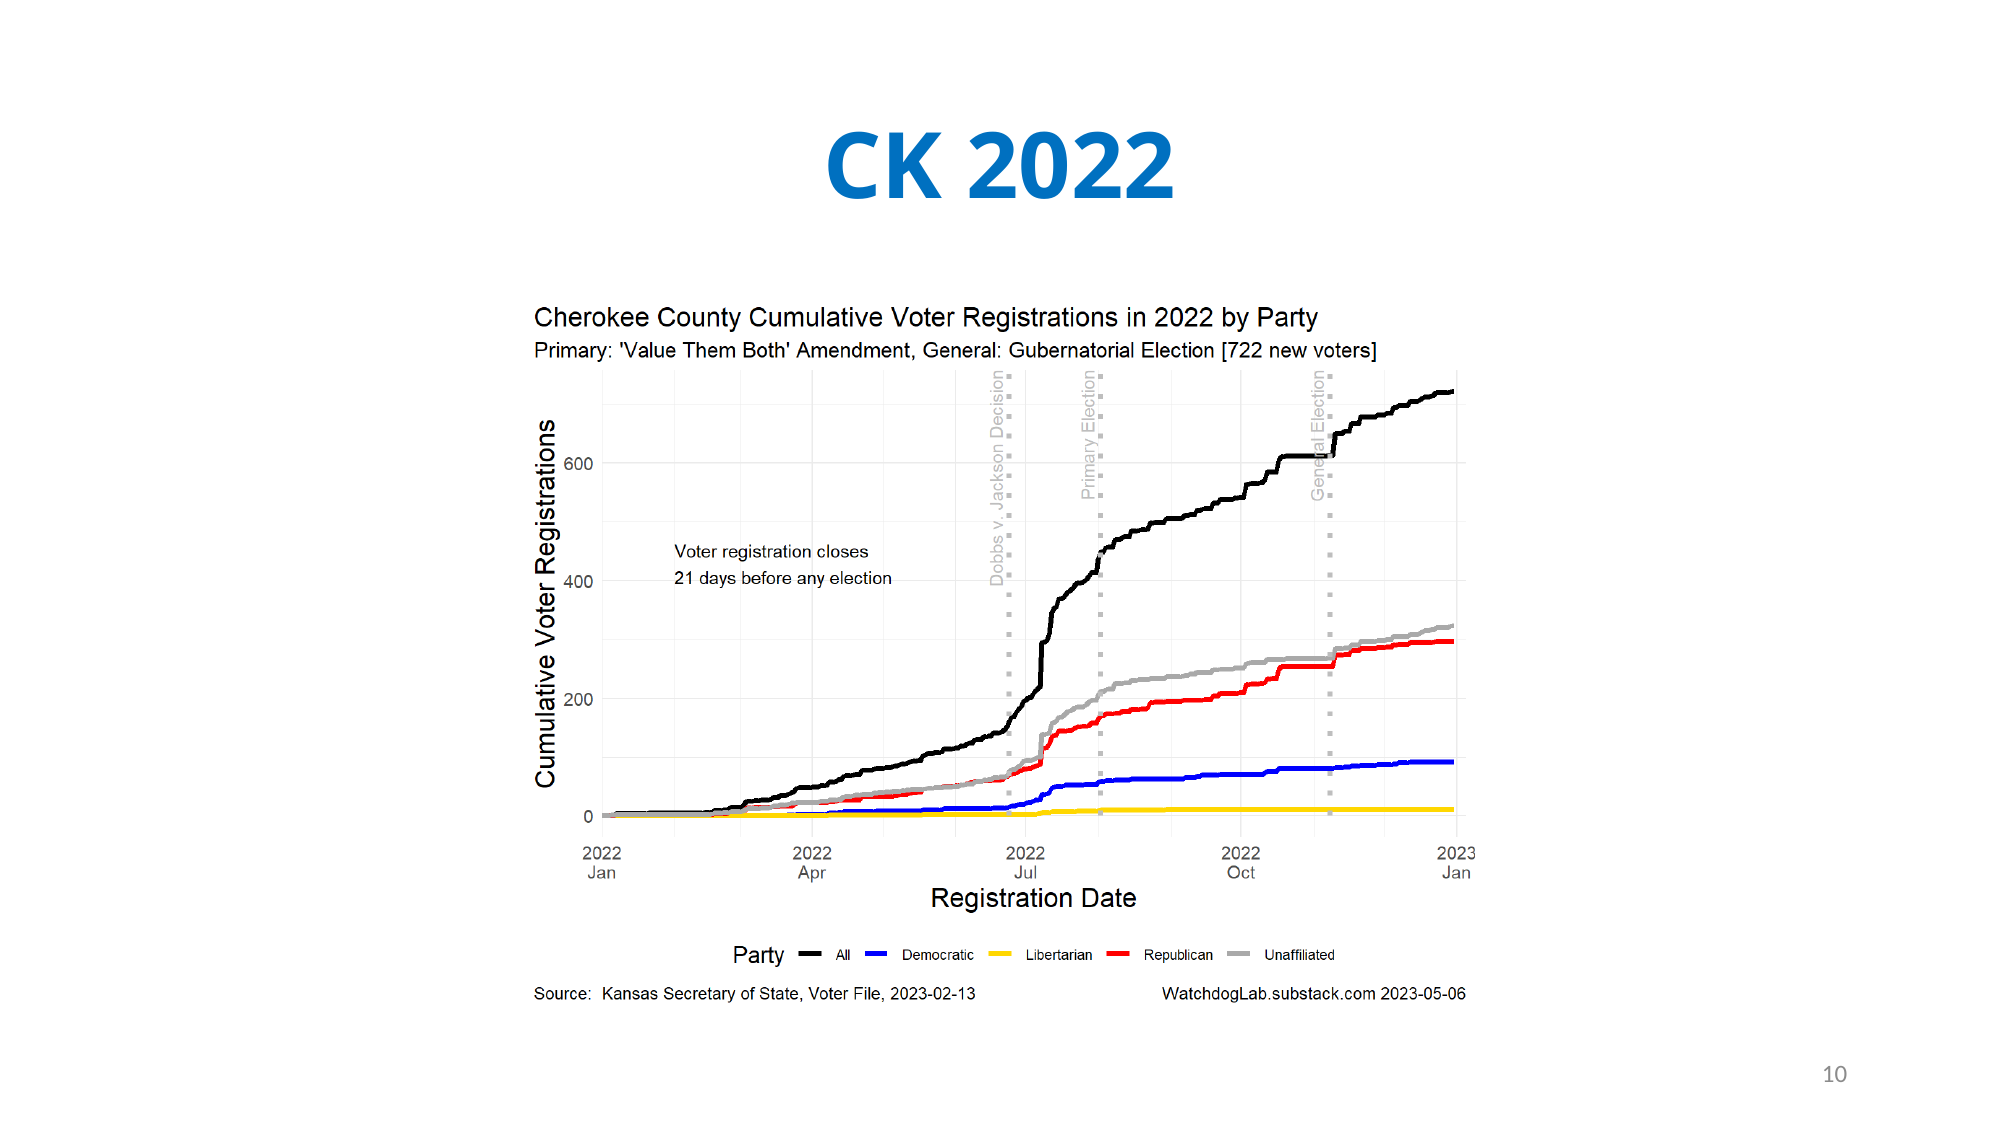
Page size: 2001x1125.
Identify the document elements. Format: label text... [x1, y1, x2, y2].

title CK 2022 [137, 59, 1863, 278]
picture [524, 297, 1475, 1011]
slide_number ‹#› [1412, 1042, 1863, 1103]
